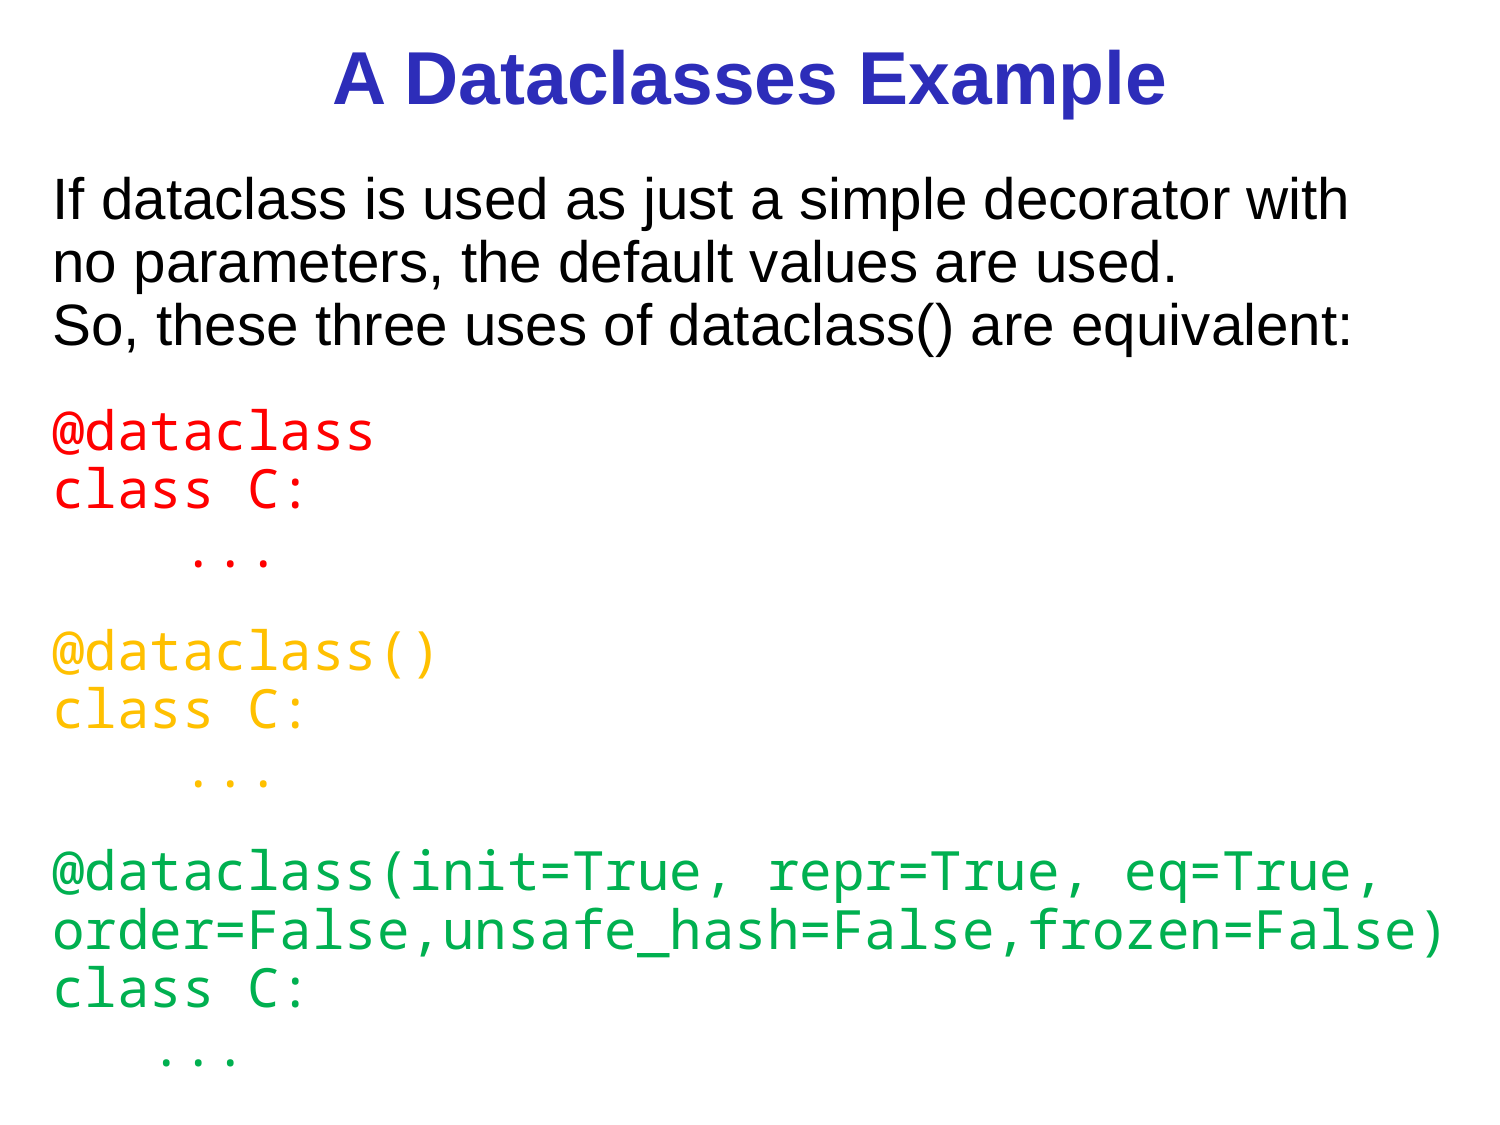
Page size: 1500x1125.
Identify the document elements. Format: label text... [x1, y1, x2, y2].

title A Dataclasses Example [87, 12, 1413, 138]
list If dataclass is used as just a simple decorator with no parameters, the default values are used. So, these three uses of dataclass() are equivalent: @dataclass class C: ... @dataclass() class C: ... @dataclass(init=True, repr=True, eq=True, order=False,unsafe_hash=False,frozen=False) class C: ... [0, 161, 1500, 1125]
